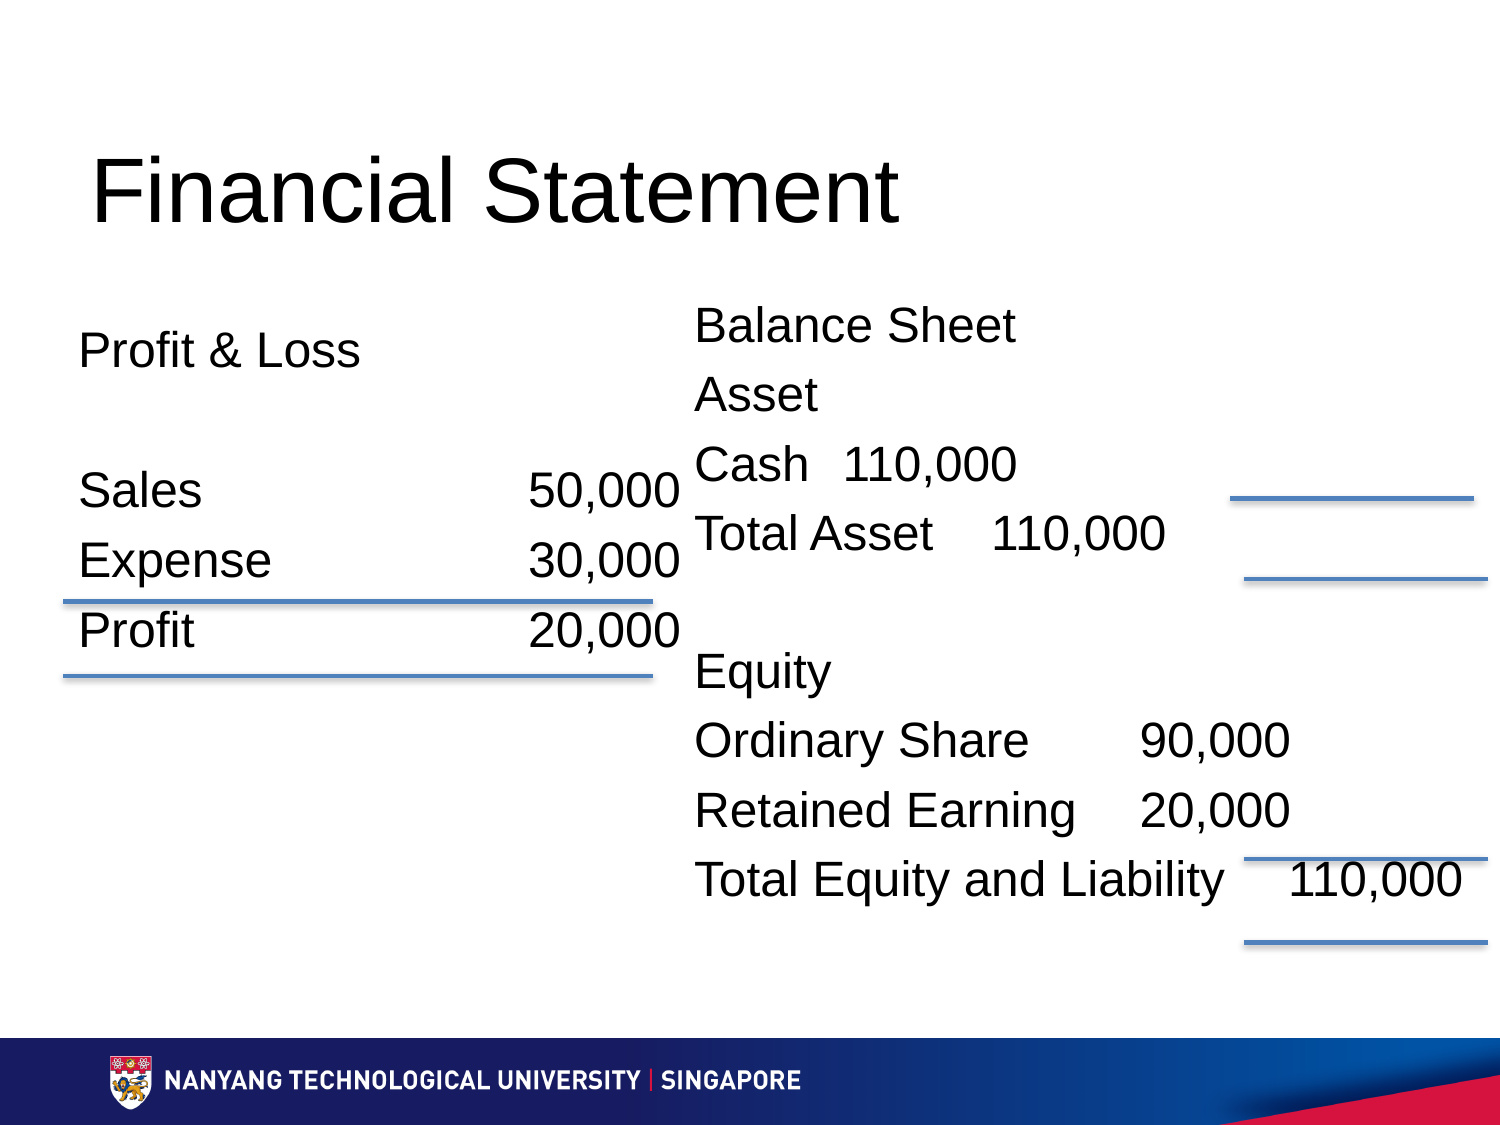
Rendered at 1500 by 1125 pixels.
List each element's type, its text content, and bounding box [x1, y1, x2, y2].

title Financial Statement [75, 92, 1425, 280]
picture [0, 1038, 1500, 1125]
text_box Balance Sheet Asset Cash 110,000 Total Asset 110,000 Equity Ordinary Share 90,000 Retained Earning 20,000 Total Equity and Liability 110,000 [679, 285, 1500, 1011]
list Profit & Loss Sales 50,000 Expense 30,000 Profit 20,000 [63, 309, 679, 916]
